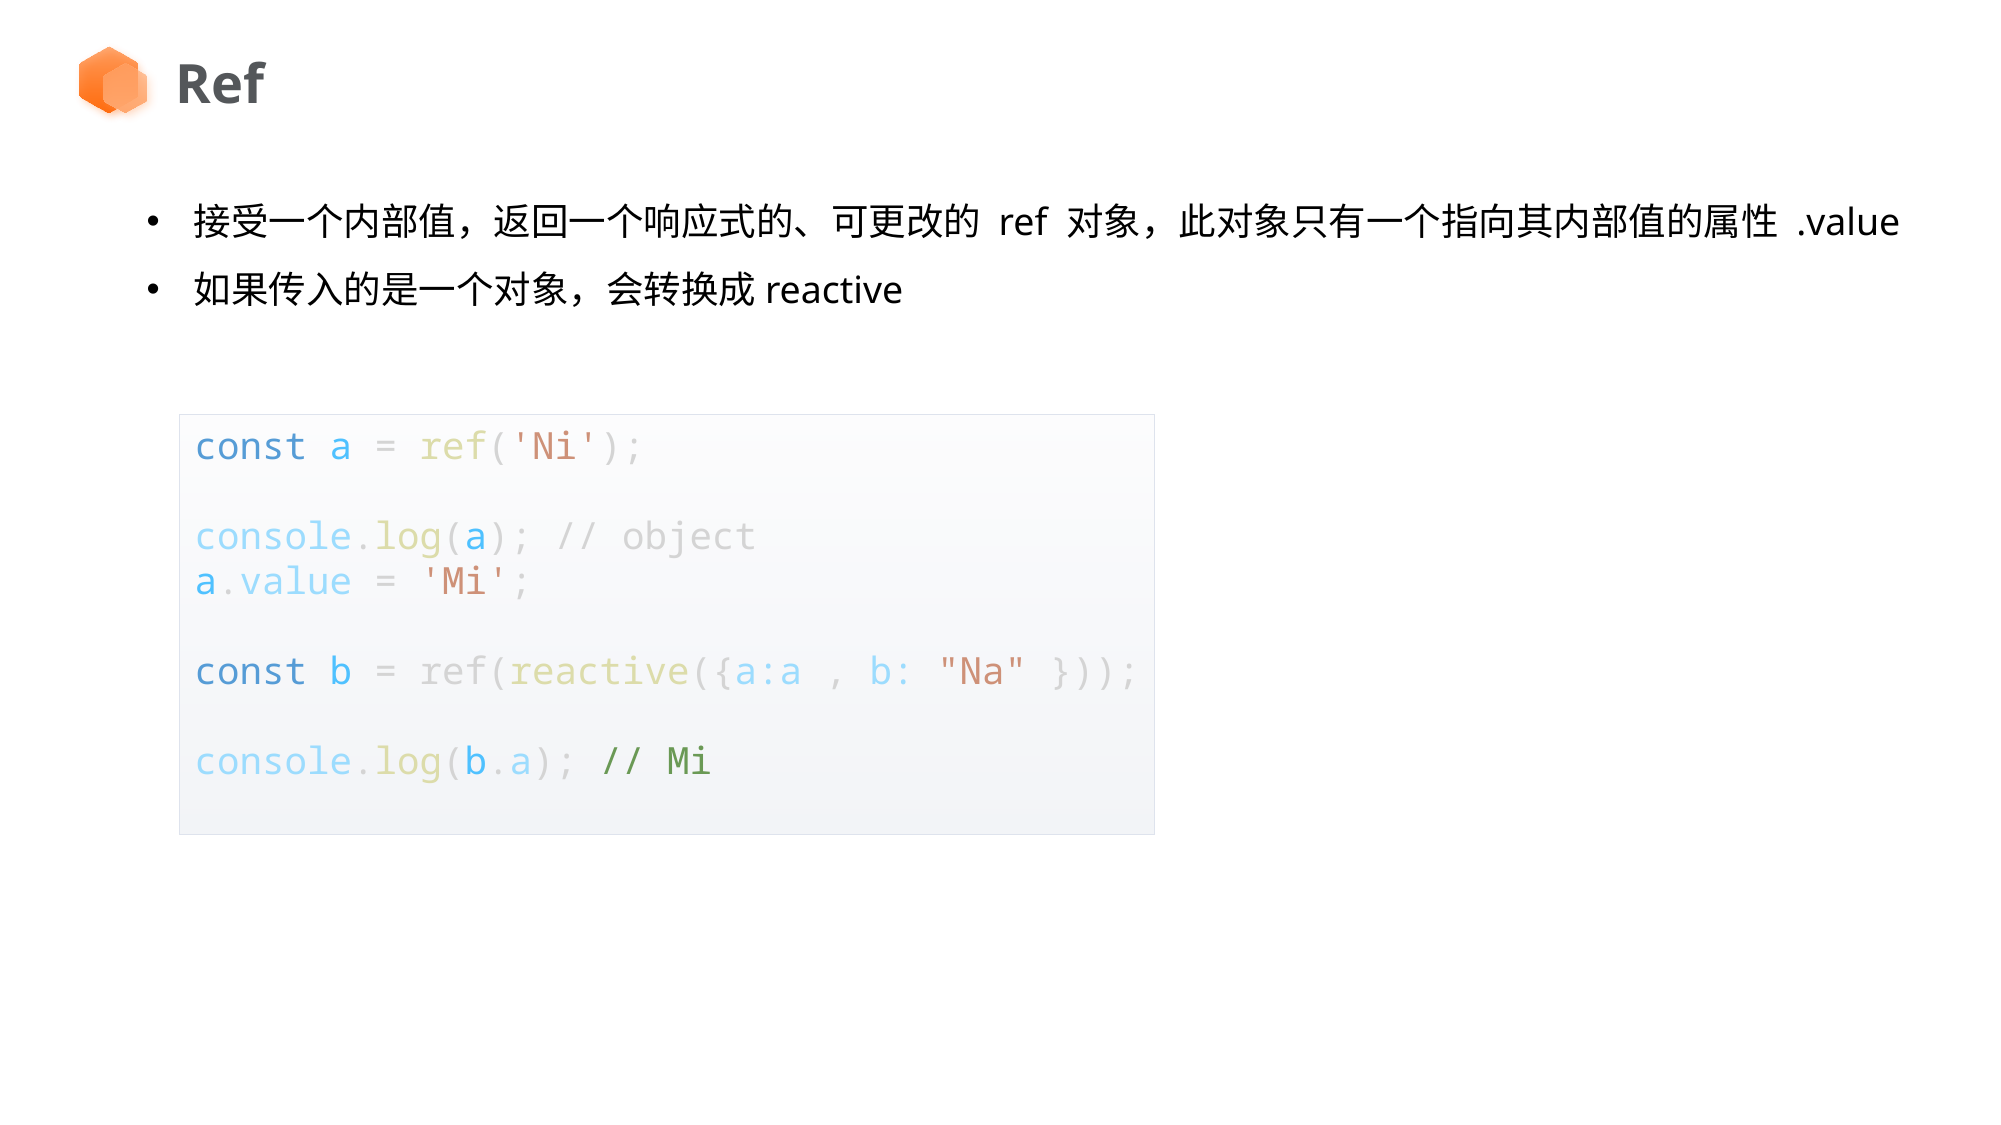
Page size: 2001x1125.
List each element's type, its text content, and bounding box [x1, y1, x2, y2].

list Ref [160, 49, 1921, 123]
text_box const a = ref('Ni'); console.log(a); // object a.value = 'Mi'; const b = ref(reactive({a:a , b: "Na" })); console.log(b.a); // Mi [179, 414, 1155, 835]
text_box 接受一个内部值，返回一个响应式的、可更改的 ref 对象，此对象只有一个指向其内部值的属性 .value 如果传入的是一个对象，会转换成reactive [131, 168, 1916, 319]
